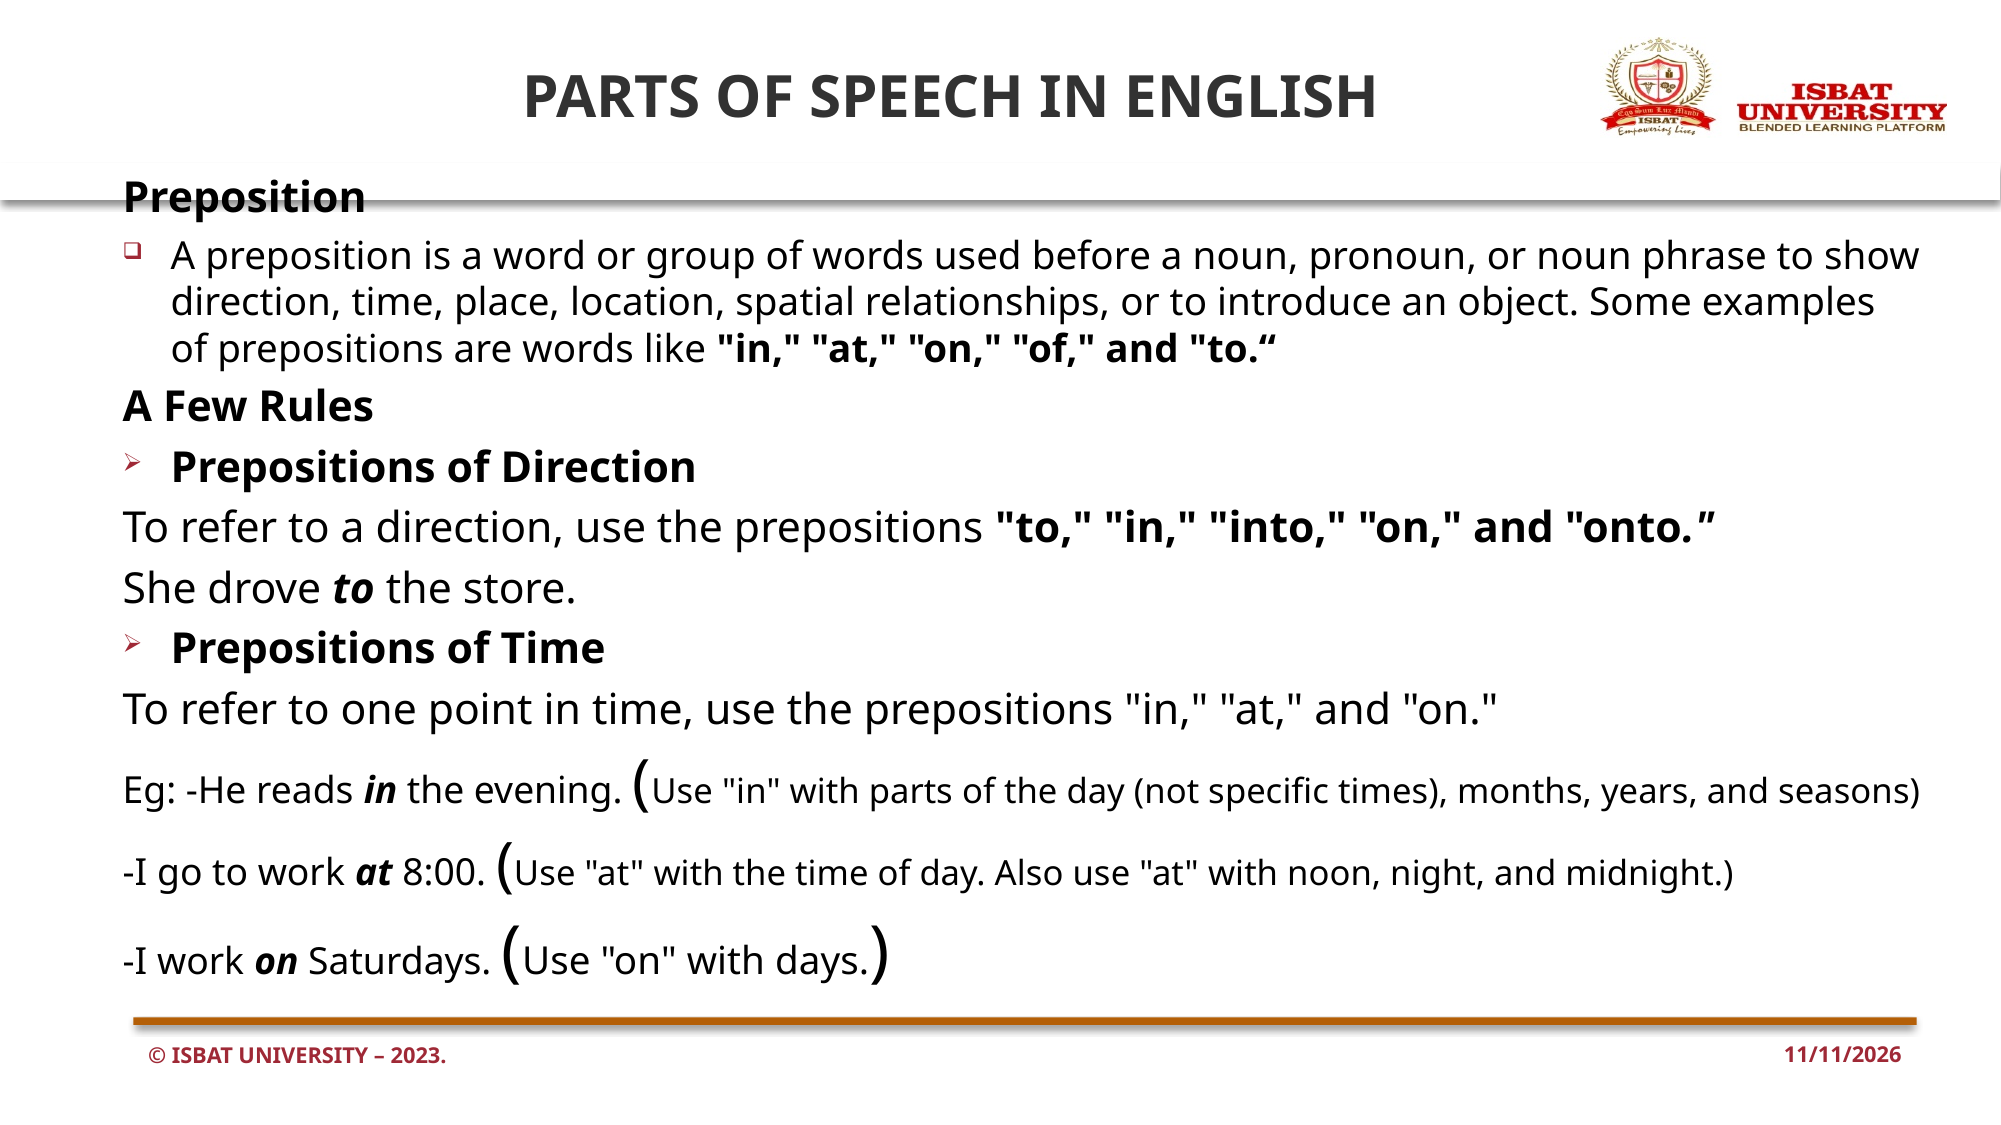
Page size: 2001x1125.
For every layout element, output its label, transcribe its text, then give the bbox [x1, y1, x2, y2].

picture [1784, 37, 1947, 138]
list Preposition A preposition is a word or group of words used before a noun, pronoun, or noun phrase to show direction, time, place, location, spatial relationships, or to introduce an object. Some examples of prepositions are words like "in," "at," "on," "of," and "to.“ A Few Rules Prepositions of Direction To refer to a direction, use the prepositions "to," "in," "into," "on," and "onto." She drove to the store. Prepositions of Time To refer to one point in time, use the prepositions "in," "at," and "on." Eg: -He reads in the evening. (Use "in" with parts of the day (not specific times), months, years, and seasons) -I go to work at 8:00. (Use "at" with the time of day. Also use "at" with noon, night, and midnight.) -I work on Saturdays. (Use "on" with days.) [107, 162, 1939, 1017]
title PARTS OF SPEECH IN ENGLISH [133, 24, 1784, 163]
